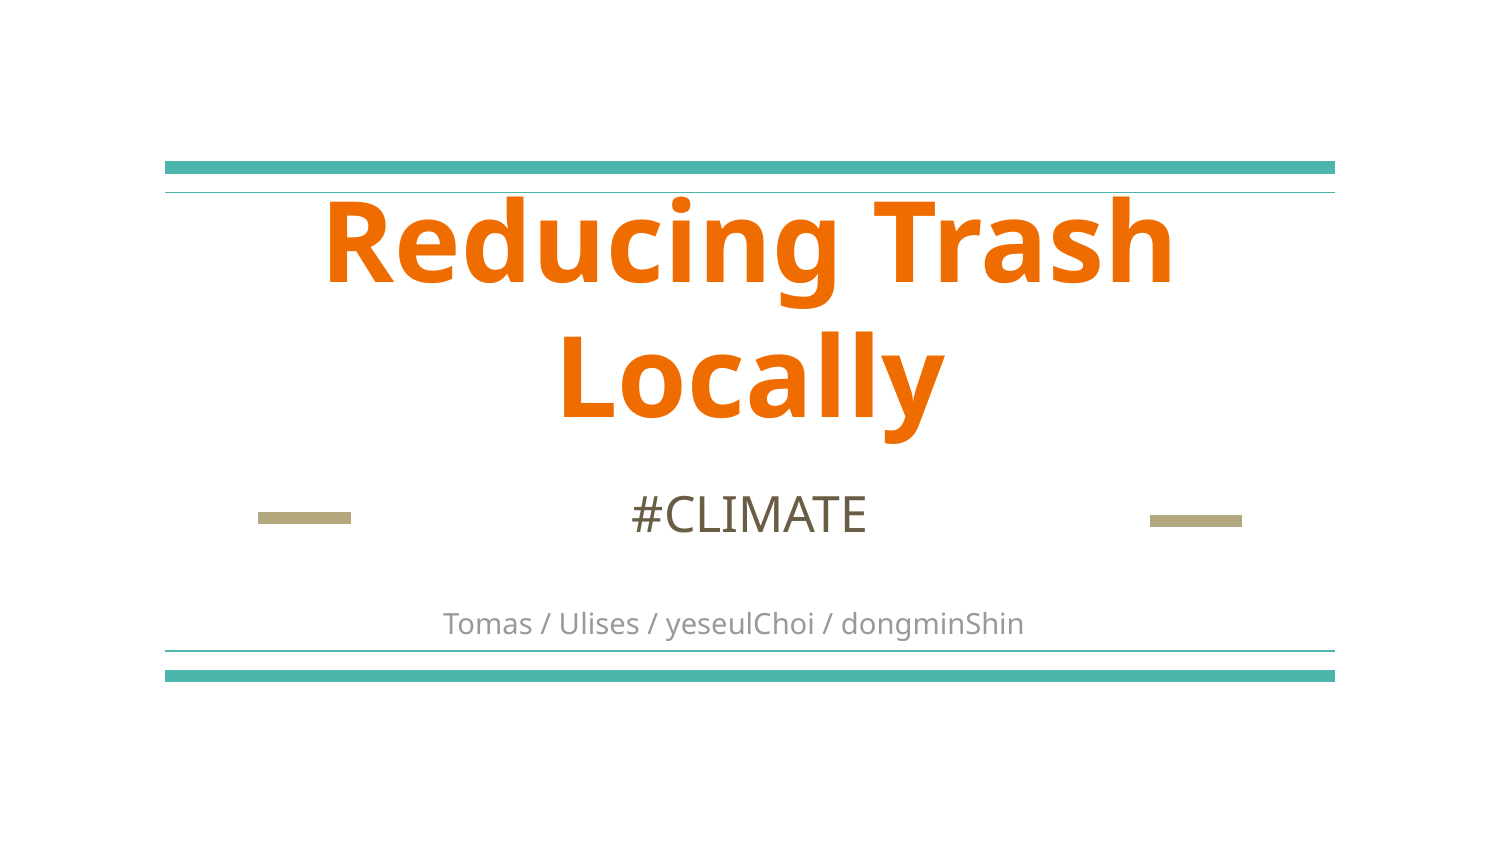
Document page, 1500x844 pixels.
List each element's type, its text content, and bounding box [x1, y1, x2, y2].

title Reducing Trash Locally [164, 287, 1336, 456]
text_box Tomas / Ulises / yeseulChoi / dongminShin [428, 589, 1072, 643]
subtitle #CLIMATE [350, 467, 1150, 598]
